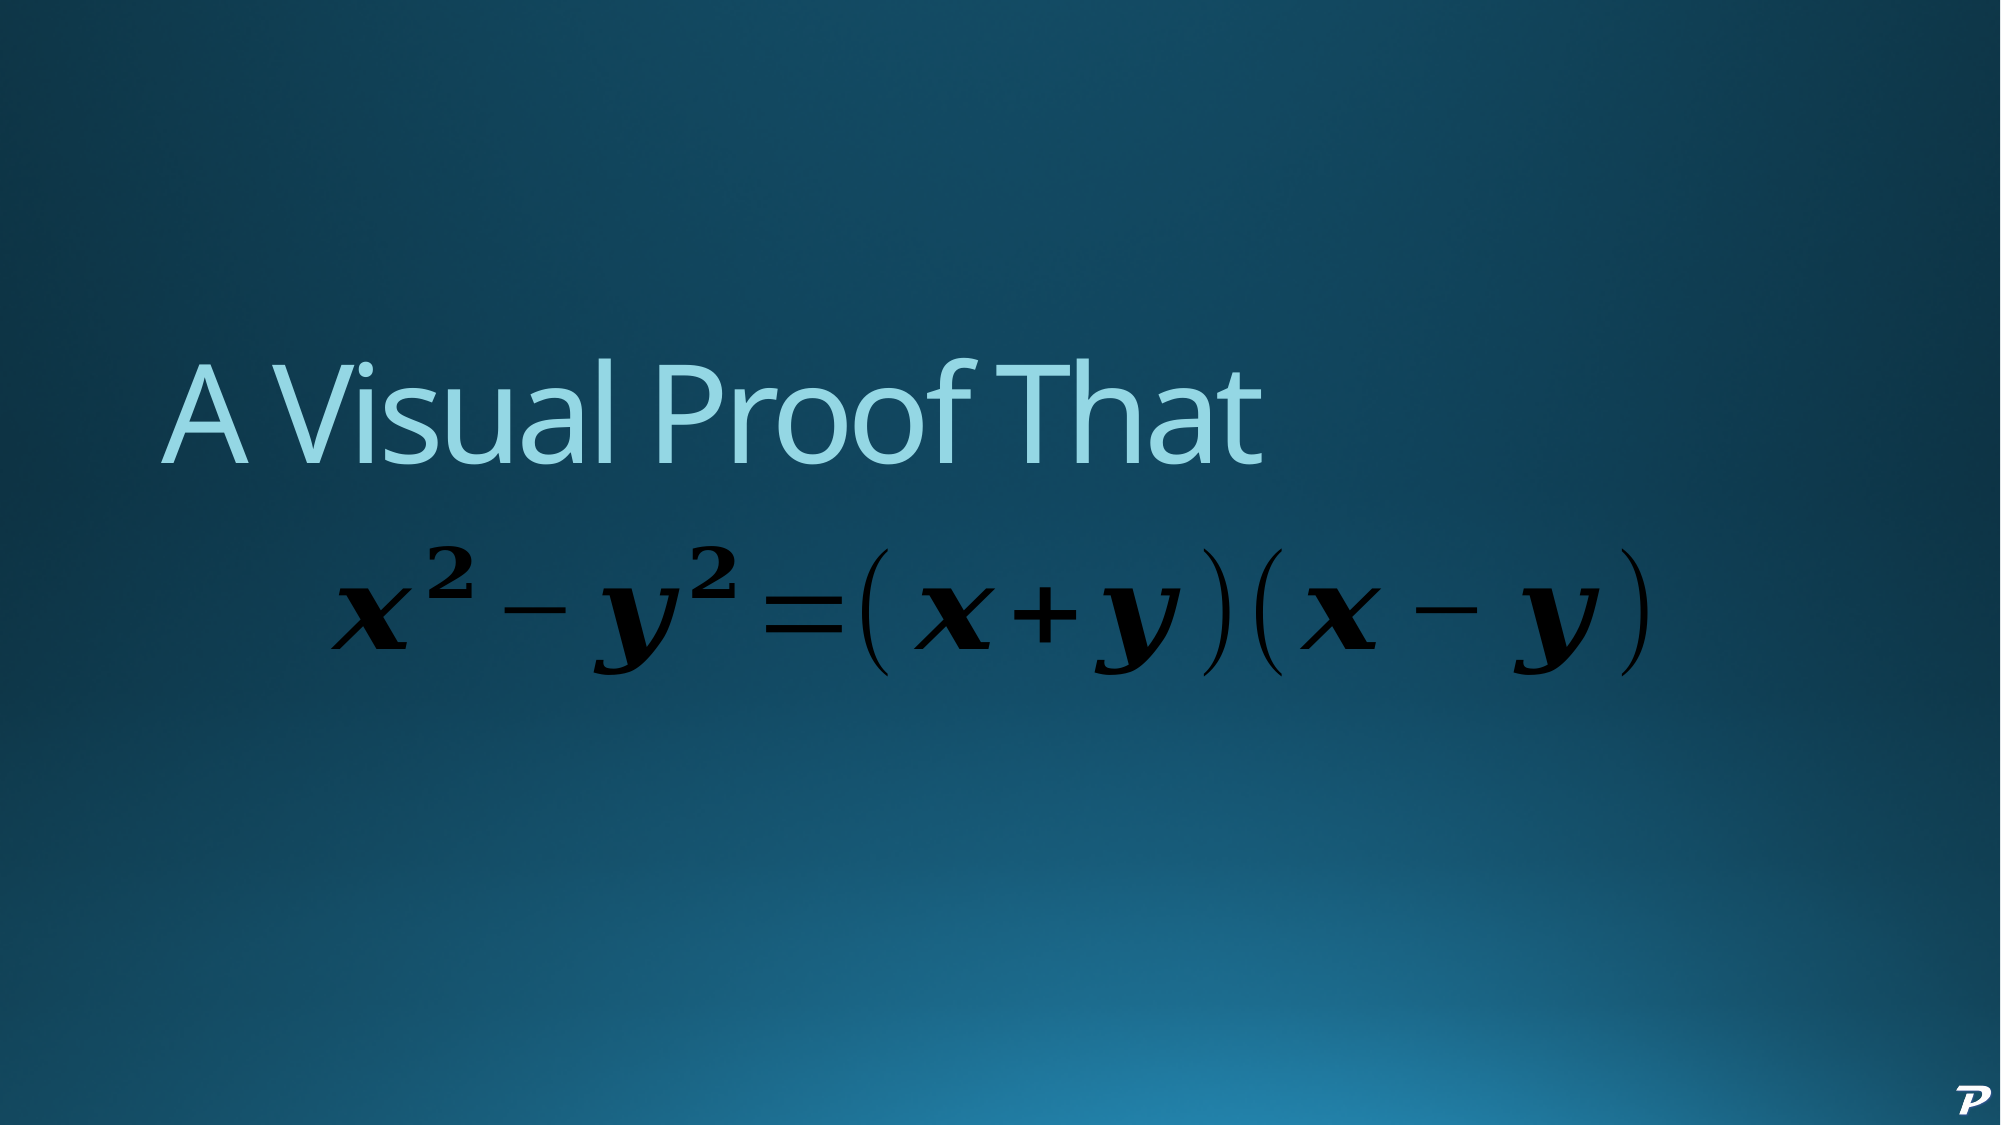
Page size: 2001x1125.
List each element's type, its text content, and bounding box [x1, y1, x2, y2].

title A Visual Proof That [146, 337, 1854, 563]
picture [0, 0, 2001, 1125]
